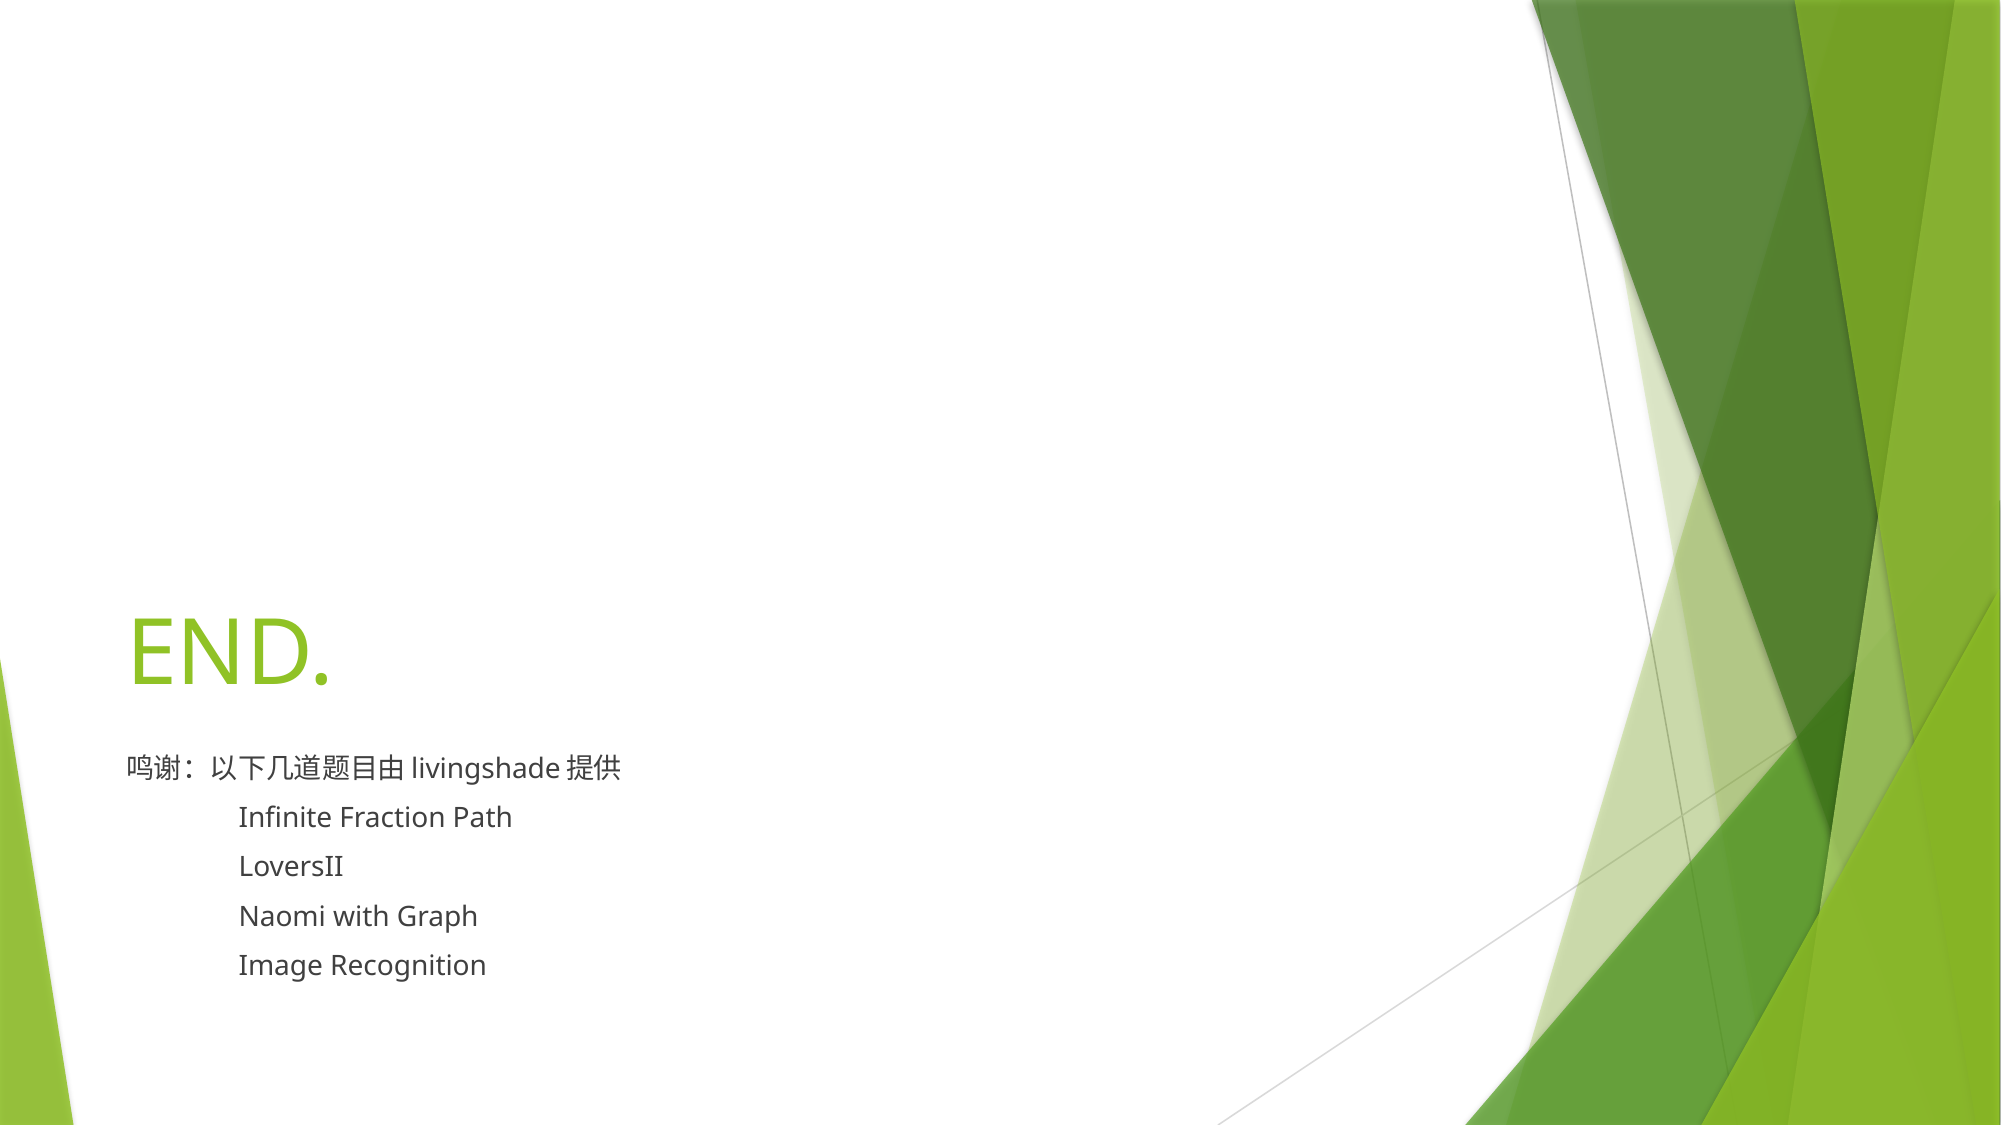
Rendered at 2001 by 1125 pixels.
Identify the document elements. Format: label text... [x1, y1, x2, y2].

list 鸣谢：以下几道题目由livingshade提供 Infinite Fraction Path LoversII Naomi with Graph Image Recognition [111, 742, 1522, 991]
title END. [111, 284, 1522, 711]
